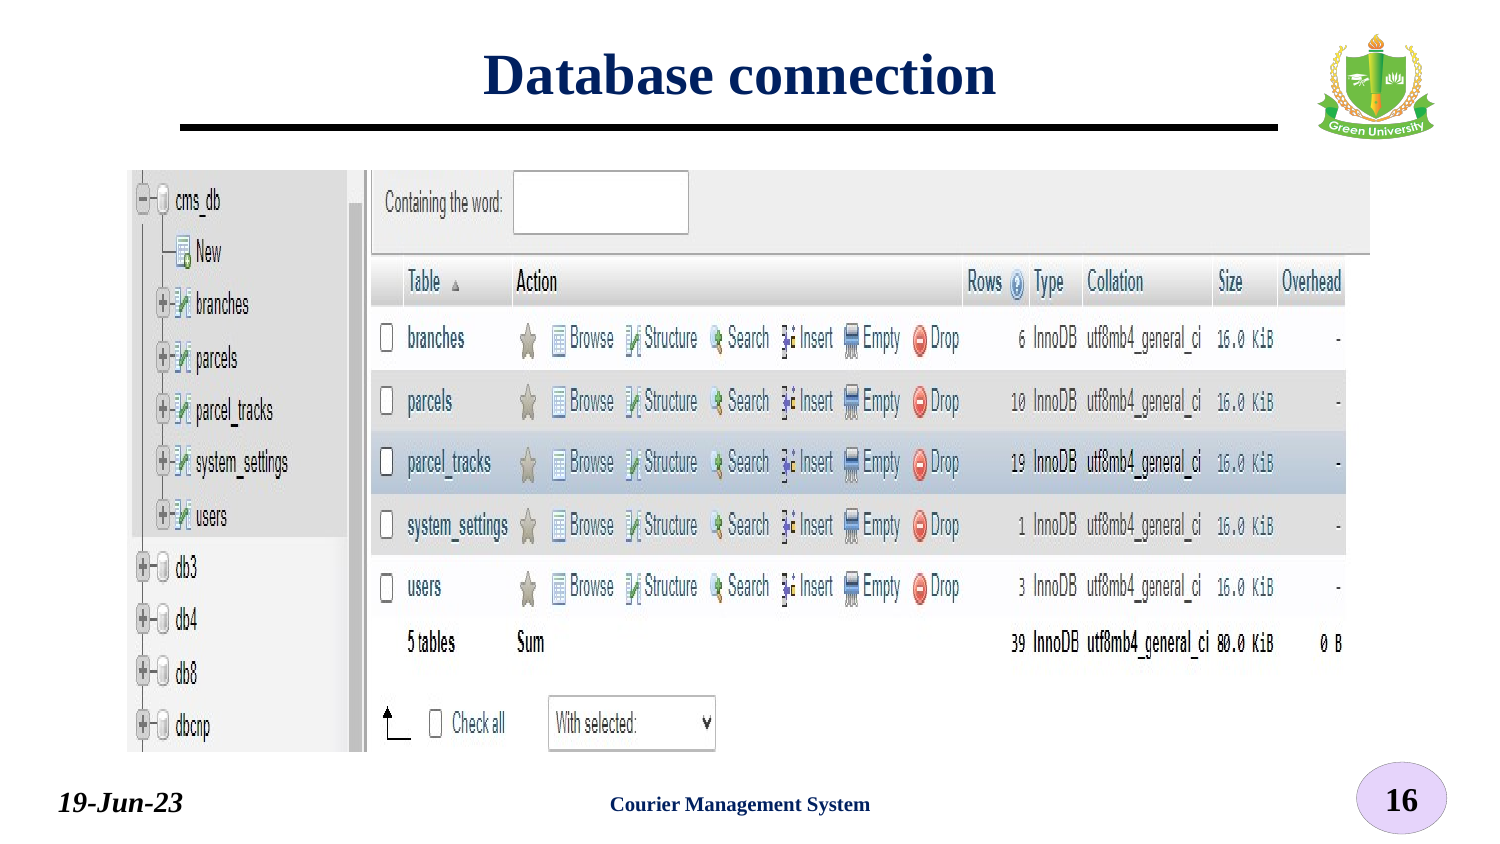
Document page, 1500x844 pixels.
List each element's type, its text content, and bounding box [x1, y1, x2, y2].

picture [1304, 23, 1448, 150]
title Database connection [65, 40, 1299, 102]
text_box 19-Jun-23 [43, 775, 235, 826]
picture [127, 170, 1370, 752]
text_box 16 [1354, 759, 1449, 837]
text_box Courier Management System [595, 783, 891, 824]
